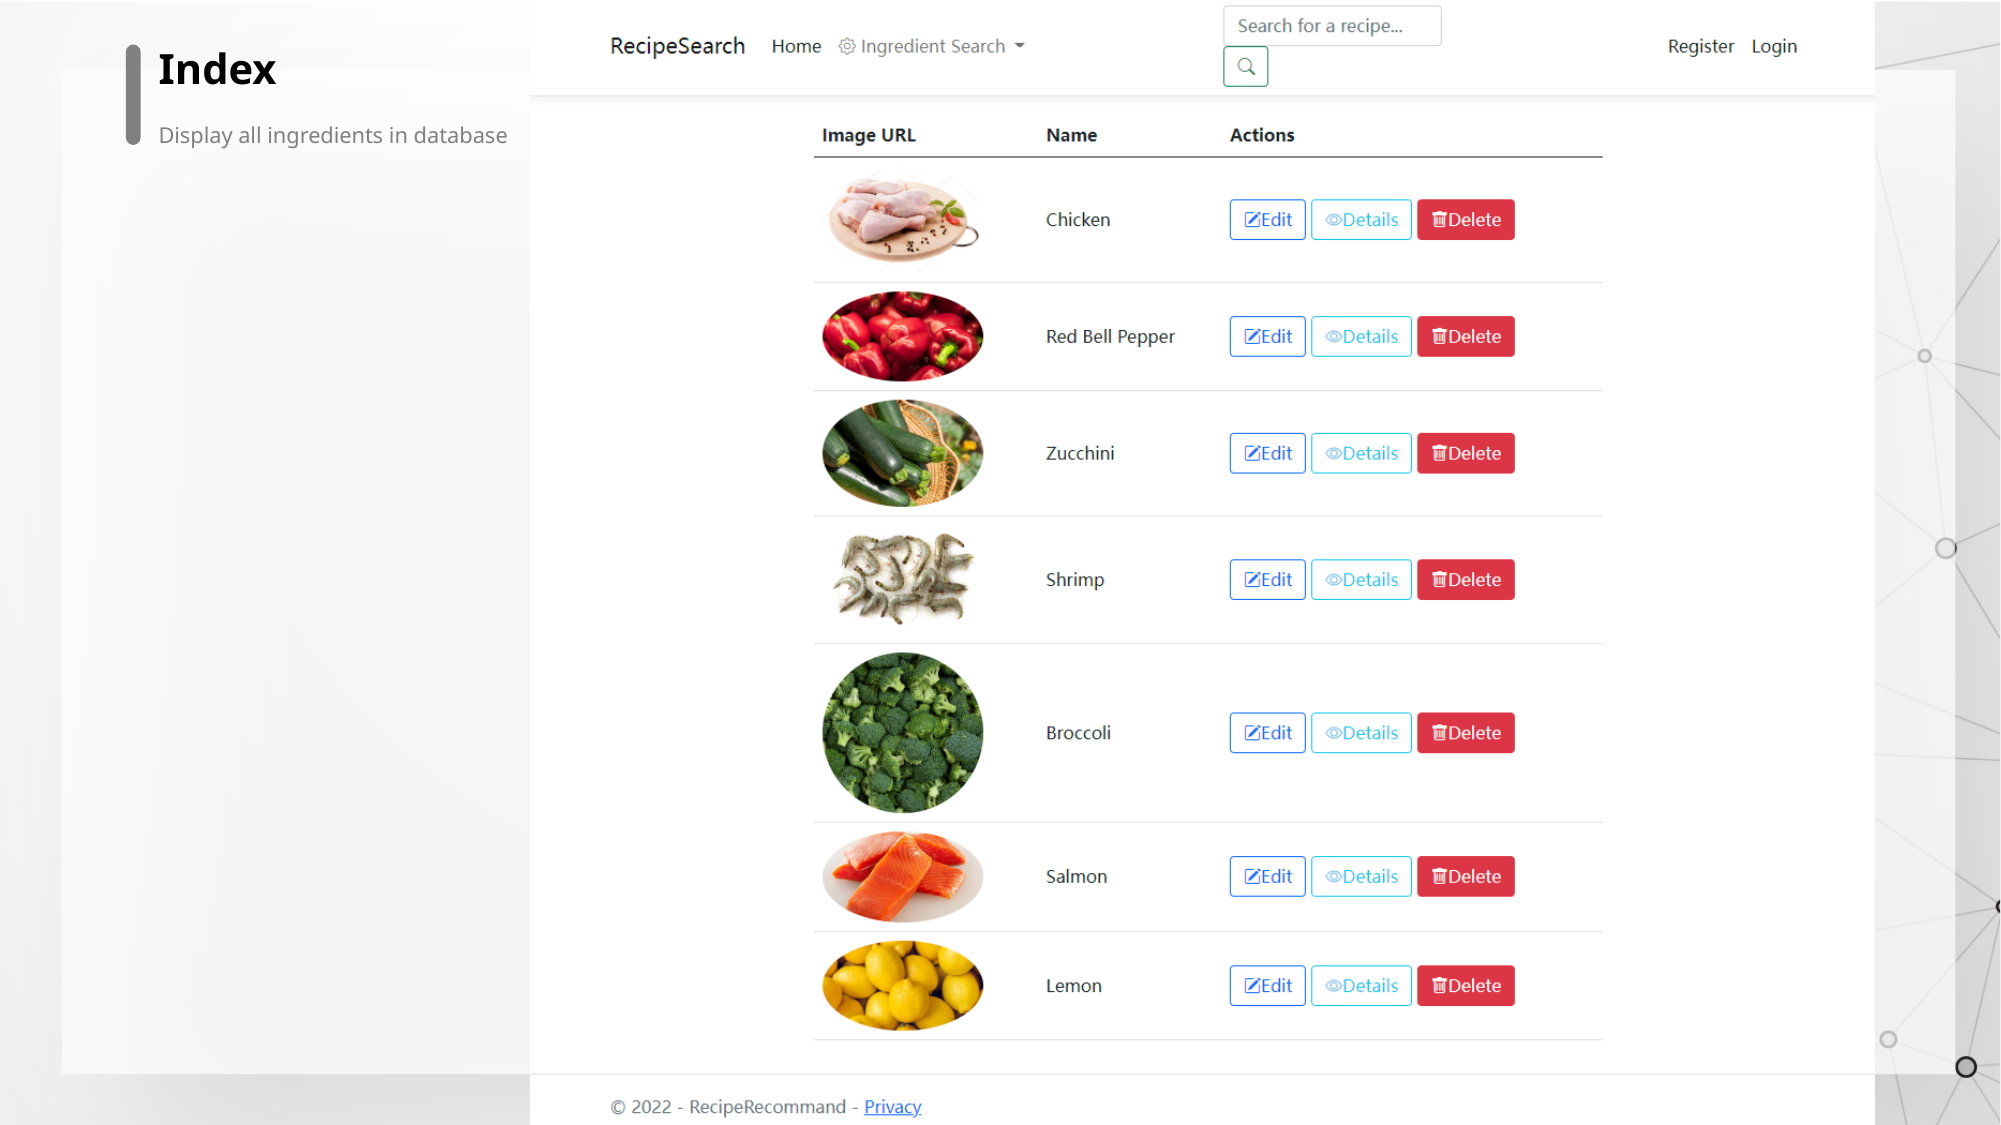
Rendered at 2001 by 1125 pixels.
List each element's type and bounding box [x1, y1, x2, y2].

text_box [125, 35, 530, 154]
picture [0, 0, 2001, 1125]
